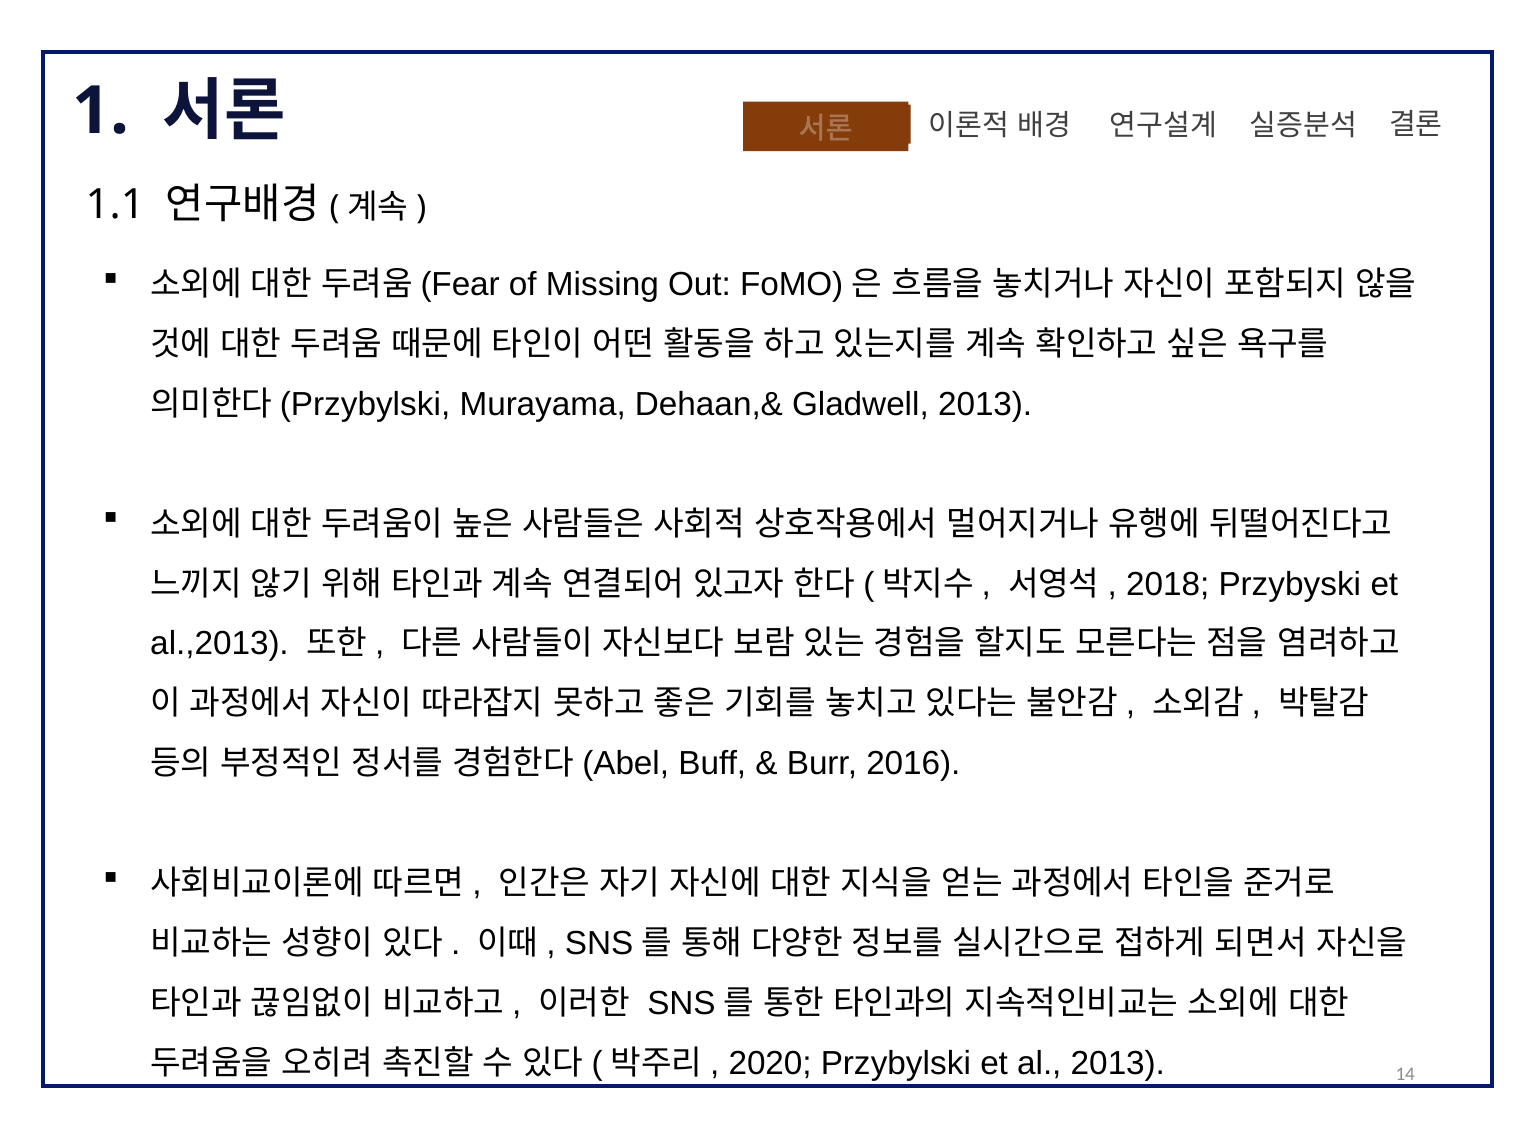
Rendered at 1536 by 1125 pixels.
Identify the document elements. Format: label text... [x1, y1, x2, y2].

text_box 1.1 연구배경(계속) [70, 169, 442, 235]
text_box [42, 51, 1493, 1087]
text_box 실증분석 [1252, 98, 1399, 149]
text_box 1. 서론 [57, 59, 455, 155]
slide_number 14 [1084, 1042, 1431, 1103]
text_box 연구설계 [1062, 98, 1252, 149]
text_box 소외에 대한 두려움(Fear of Missing Out: FoMO)은 흐름을 놓치거나 자신이 포함되지 않을 것에 대한 두려움 때문에 타인이 어떤 활동을 하고 있는지를 계속 확인하고 싶은 욕구를 의미한다(Przybylski, Murayama, Dehaan,& Gladwell, 2013). 소외에 대한 두려움이 높은 사람들은 사회적 상호작용에서 멀어지거나 유행에 뒤떨어진다고 느끼지 않기 위해 타인과 계속 연결되어 있고자 한다(박지수, 서영석, 2018; Przybyski et al.,2013). 또한, 다른 사람들이 자신보다 보람 있는 경험을 할지도 모른다는 점을 염려하고 이 과정에서 자신이 따라잡지 못하고 좋은 기회를 놓치고 있다는 불안감, 소외감, 박탈감 등의 부정적인 정서를 경험한다(Abel, Buff, & Burr, 2016). 사회비교이론에 따르면, 인간은 자기 자신에 대한 지식을 얻는 과정에서 타인을 준거로 비교하는 성향이 있다. 이때, SNS를 통해 다양한 정보를 실시간으로 접하게 되면서 자신을 타인과 끊임없이 비교하고, 이러한 SNS를 통한 타인과의 지속적인비교는 소외에 대한 두려움을 오히려 촉진할 수 있다(박주리, 2020; Przybylski et al., 2013). [88, 235, 1448, 1125]
text_box 이론적 배경 [905, 98, 1062, 149]
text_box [743, 101, 911, 153]
text_box 결론 [1314, 97, 1504, 148]
